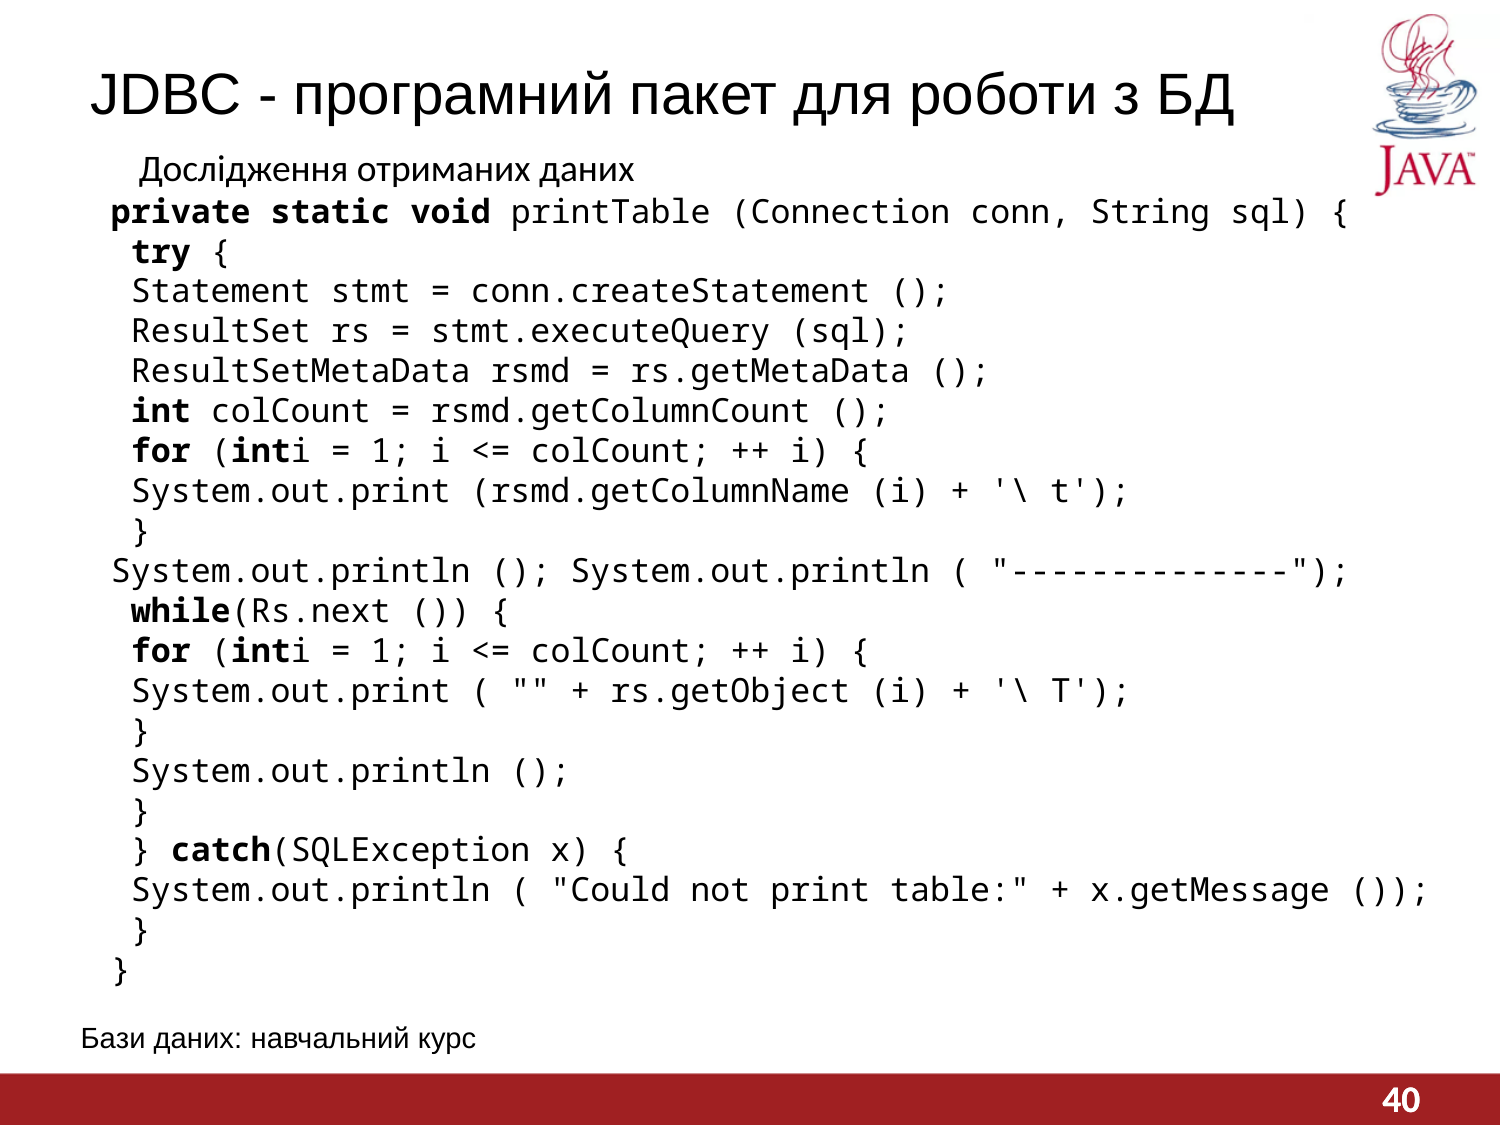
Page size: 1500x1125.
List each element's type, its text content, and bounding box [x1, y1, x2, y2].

text_box Бази даних: навчальний курс [65, 1012, 492, 1063]
title JDBC - програмний пакет для роботи з БД [75, 45, 1425, 138]
picture [0, 0, 1500, 1125]
text_box private static void printTable (Connection conn, String sql) { try { Statement stmt = conn.createStatement (); ResultSet rs = stmt.executeQuery (sql); ResultSetMetaData rsmd = rs.getMetaData (); int colCount = rsmd.getColumnCount (); for (inti = 1; i <= colCount; ++ i) { System.out.print (rsmd.getColumnName (i) + '\ t'); } System.out.println (); System.out.println ( "--------------"); while(Rs.next ()) { for (inti = 1; i <= colCount; ++ i) { System.out.print ( "" + rs.getObject (i) + '\ T'); } System.out.println (); } } catch(SQLException x) { System.out.println ( "Could not print table:" + x.getMessage ()); } } [96, 182, 1446, 996]
text_box Дослідження отриманих даних [123, 136, 650, 182]
